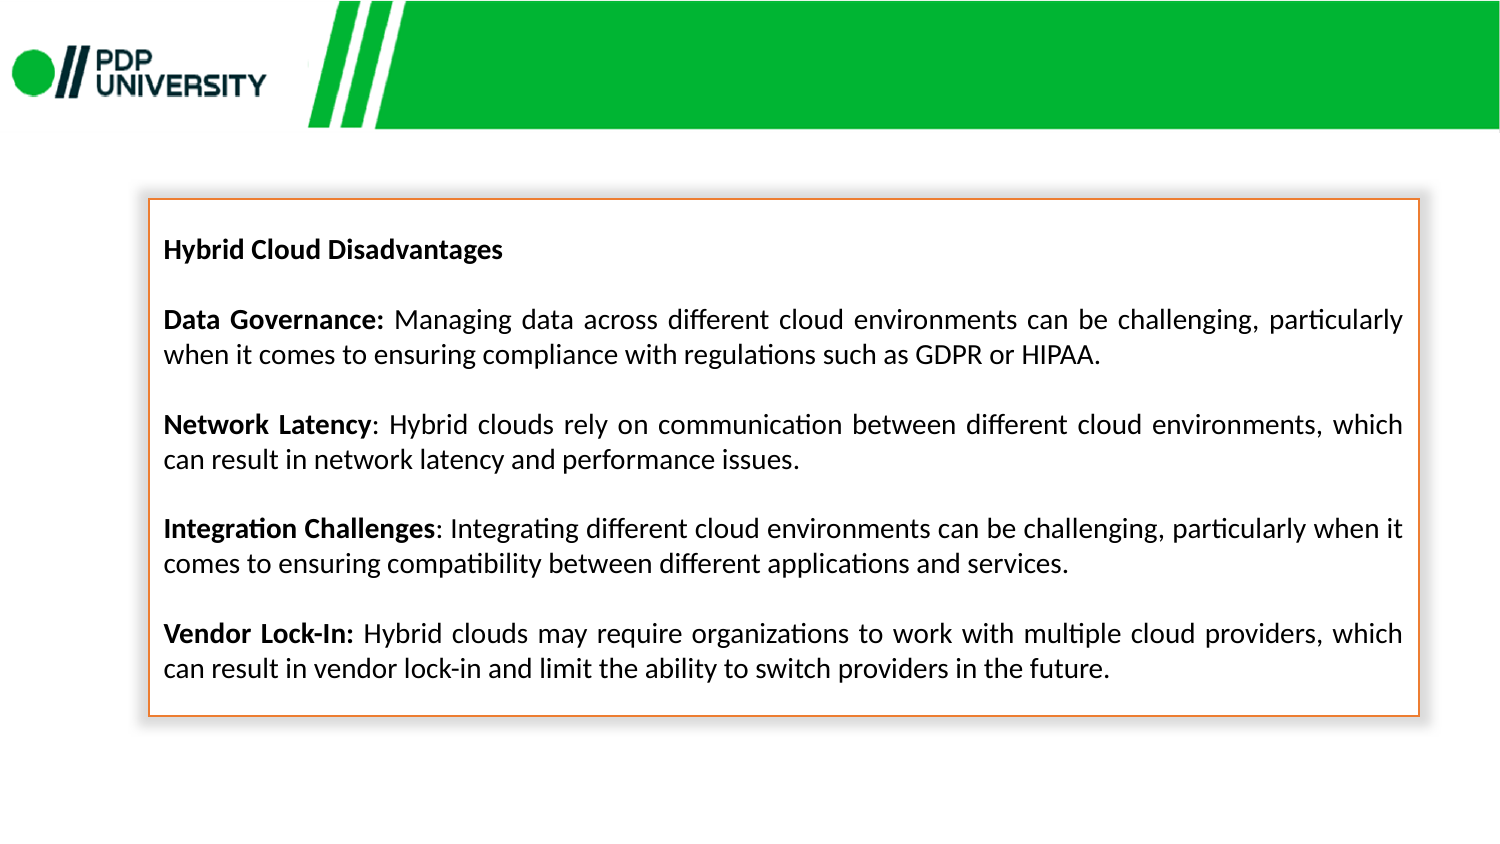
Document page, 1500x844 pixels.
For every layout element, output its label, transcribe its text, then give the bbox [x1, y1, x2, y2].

text_box Hybrid Cloud Disadvantages Data Governance: Managing data across different cloud environments can be challenging, particularly when it comes to ensuring compliance with regulations such as GDPR or HIPAA. Network Latency: Hybrid clouds rely on communication between different cloud environments, which can result in network latency and performance issues. Integration Challenges: Integrating different cloud environments can be challenging, particularly when it comes to ensuring compatibility between different applications and services. Vendor Lock-In: Hybrid clouds may require organizations to work with multiple cloud providers, which can result in vendor lock-in and limit the ability to switch providers in the future. [148, 198, 1420, 717]
picture [0, 0, 1500, 133]
